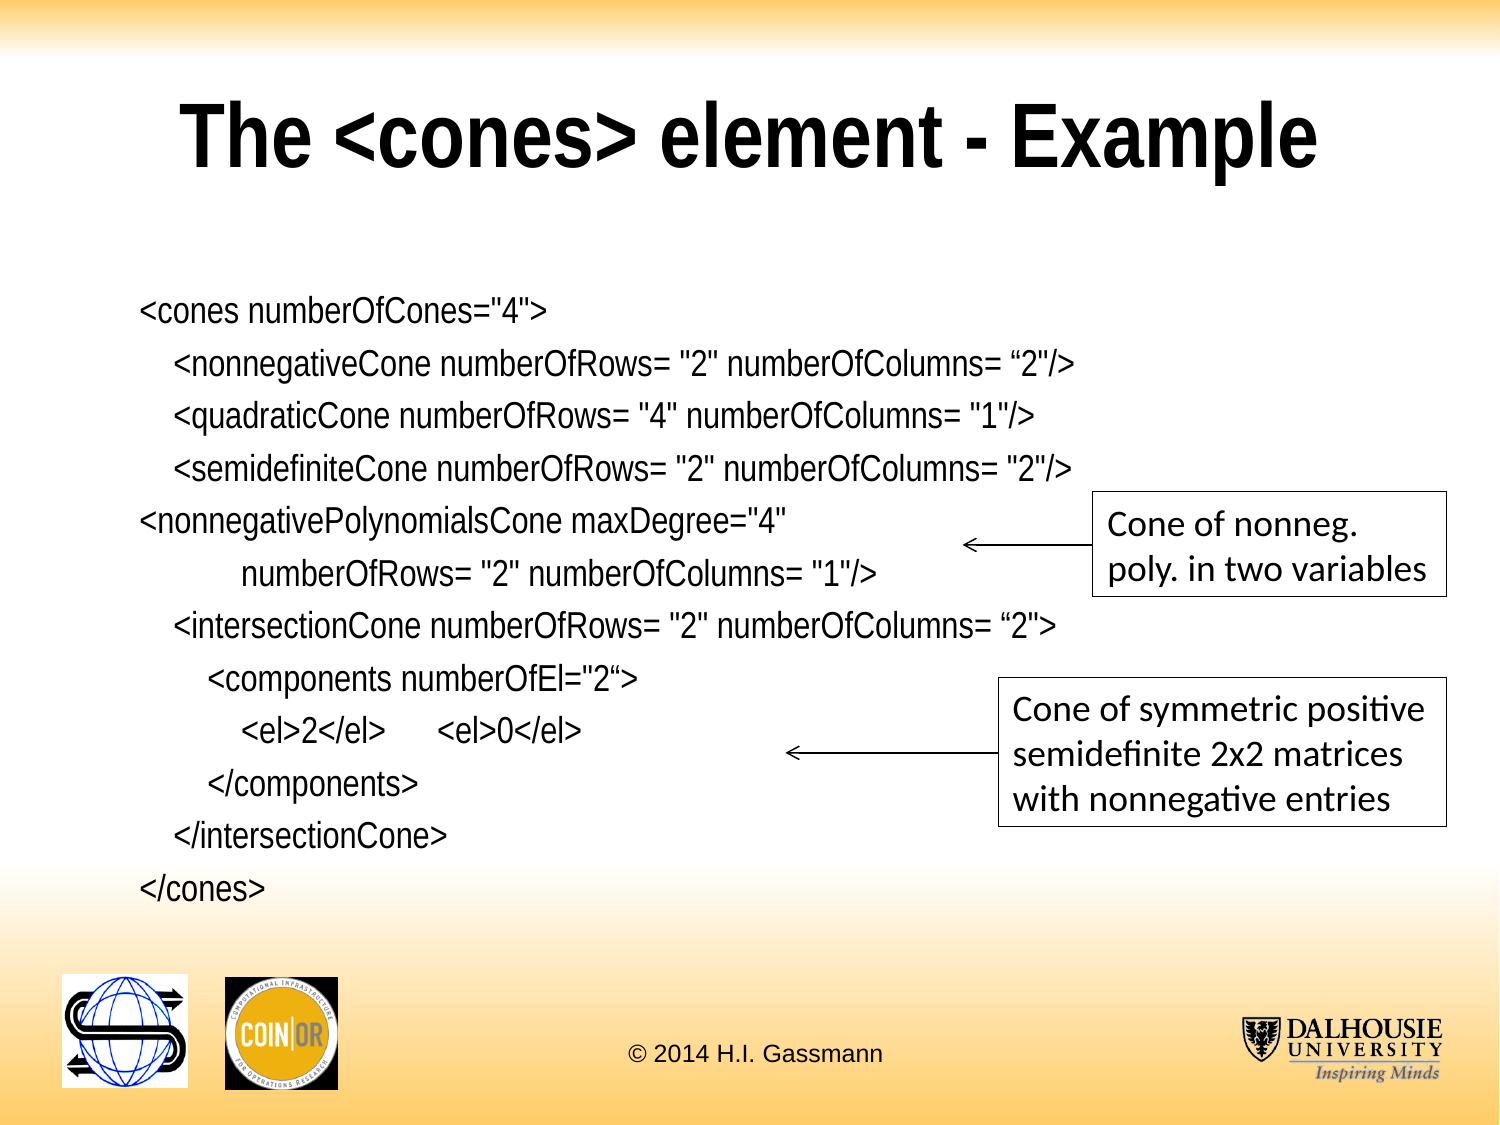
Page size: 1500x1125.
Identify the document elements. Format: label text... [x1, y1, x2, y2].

picture [1237, 1012, 1448, 1088]
picture [225, 977, 338, 1090]
picture [62, 974, 188, 1088]
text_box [785, 676, 1448, 829]
title The <cones> element - Example [112, 62, 1388, 200]
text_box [962, 491, 1448, 599]
list <cones numberOfCones="4"> <nonnegativeCone numberOfRows= "2" numberOfColumns= “2"/> <quadraticCone numberOfRows= "4" numberOfColumns= "1"/> <semidefiniteCone numberOfRows= "2" numberOfColumns= "2"/> <nonnegativePolynomialsCone maxDegree="4" numberOfRows= "2" numberOfColumns= "1"/> <intersectionCone numberOfRows= "2" numberOfColumns= “2"> <components numberOfEl="2“> <el>2</el> <el>0</el> </components> </intersectionCone> </cones> [124, 278, 1400, 950]
